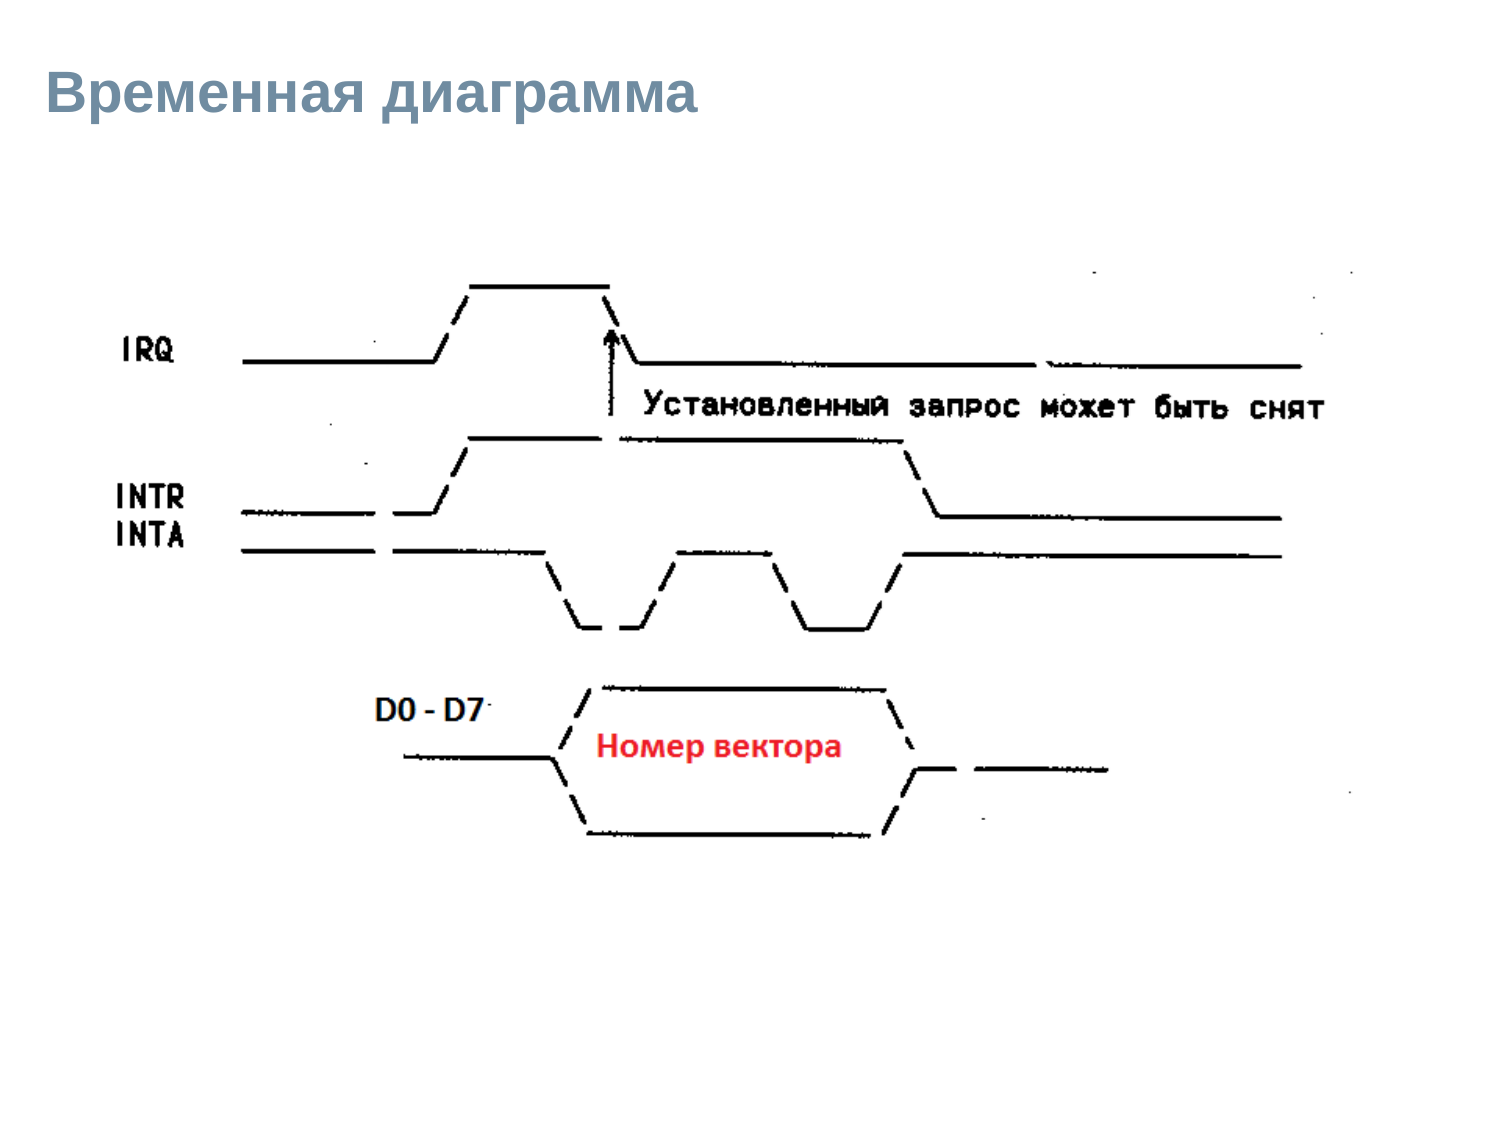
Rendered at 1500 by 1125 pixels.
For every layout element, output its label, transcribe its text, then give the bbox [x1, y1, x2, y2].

title Временная диаграмма [0, 46, 1350, 131]
picture [109, 269, 1390, 856]
